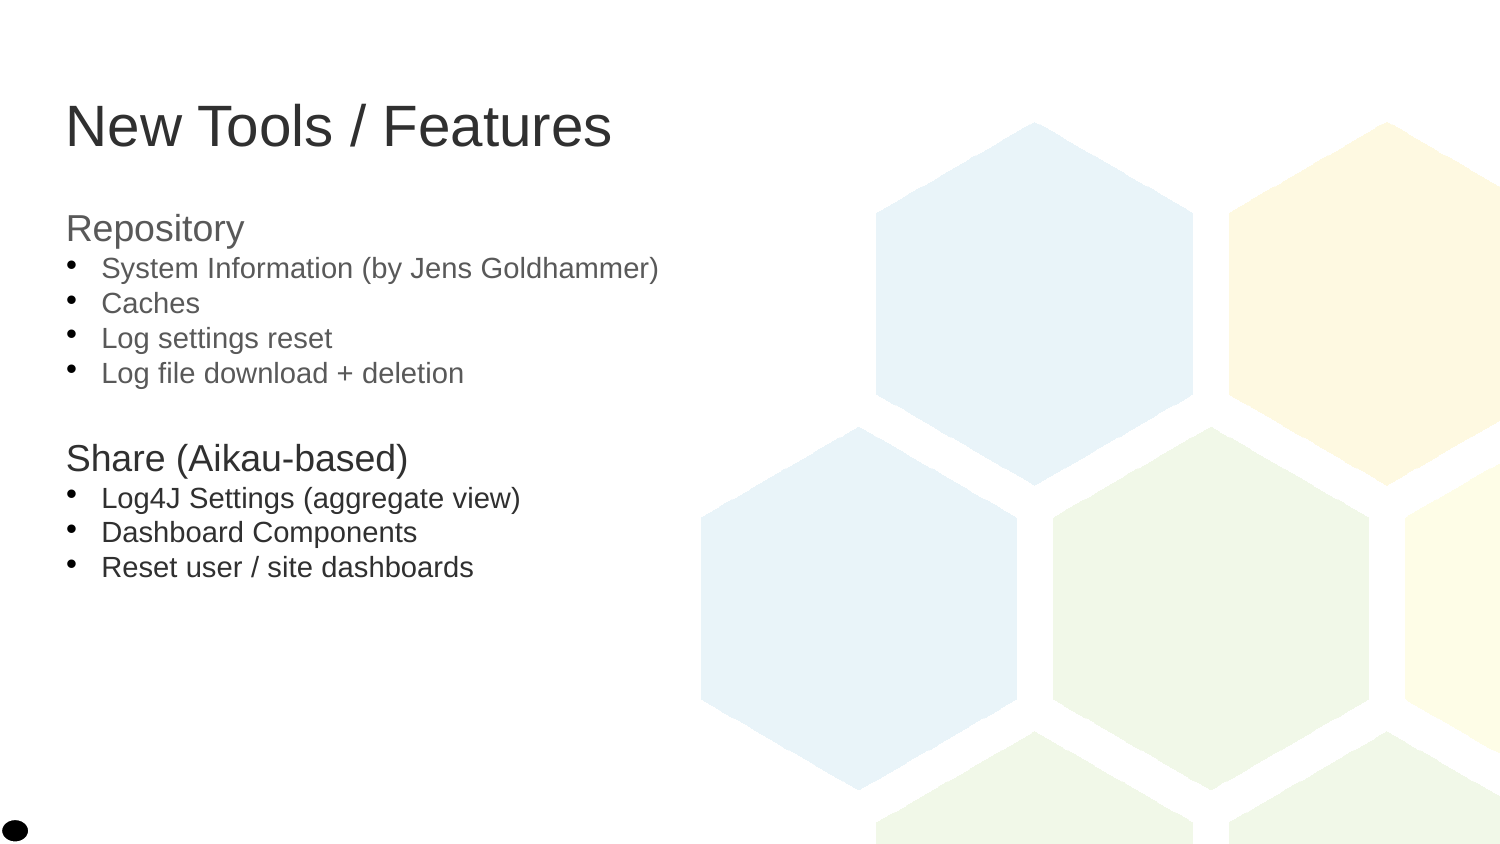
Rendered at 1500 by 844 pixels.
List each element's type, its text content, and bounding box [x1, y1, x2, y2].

text_box New Tools / Features [51, 72, 1449, 167]
text_box [0, 815, 33, 844]
picture [0, 0, 1500, 844]
text_box Repository System Information (by Jens Goldhammer) Caches Log settings reset Log file download + deletion Share (Aikau-based) Log4J Settings (aggregate view) Dashboard Components Reset user / site dashboards [51, 189, 1449, 750]
